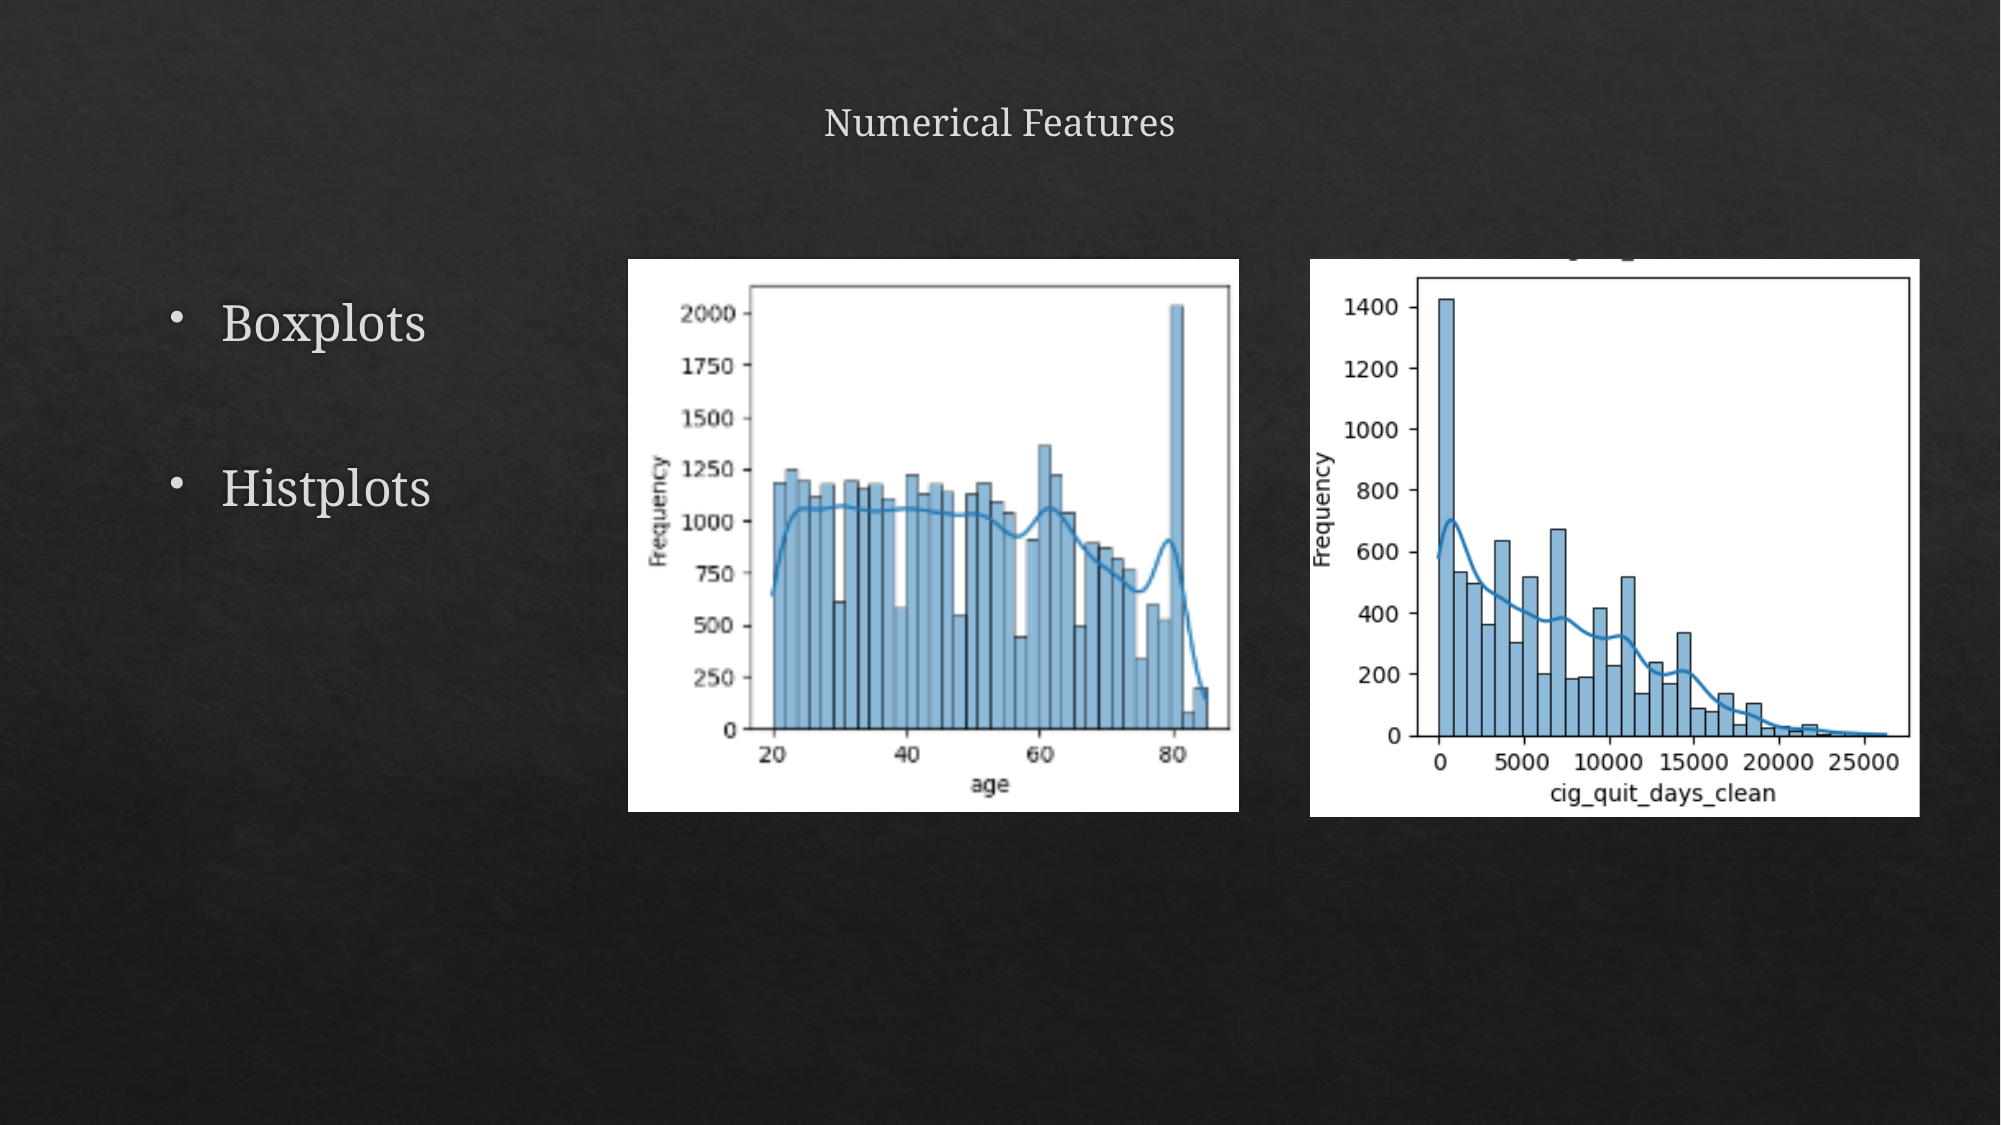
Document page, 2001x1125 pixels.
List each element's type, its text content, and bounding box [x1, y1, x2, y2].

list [628, 258, 1239, 813]
picture [1309, 258, 1920, 817]
title Numerical Features [409, 41, 1591, 201]
list Boxplots Histplots [149, 284, 629, 950]
